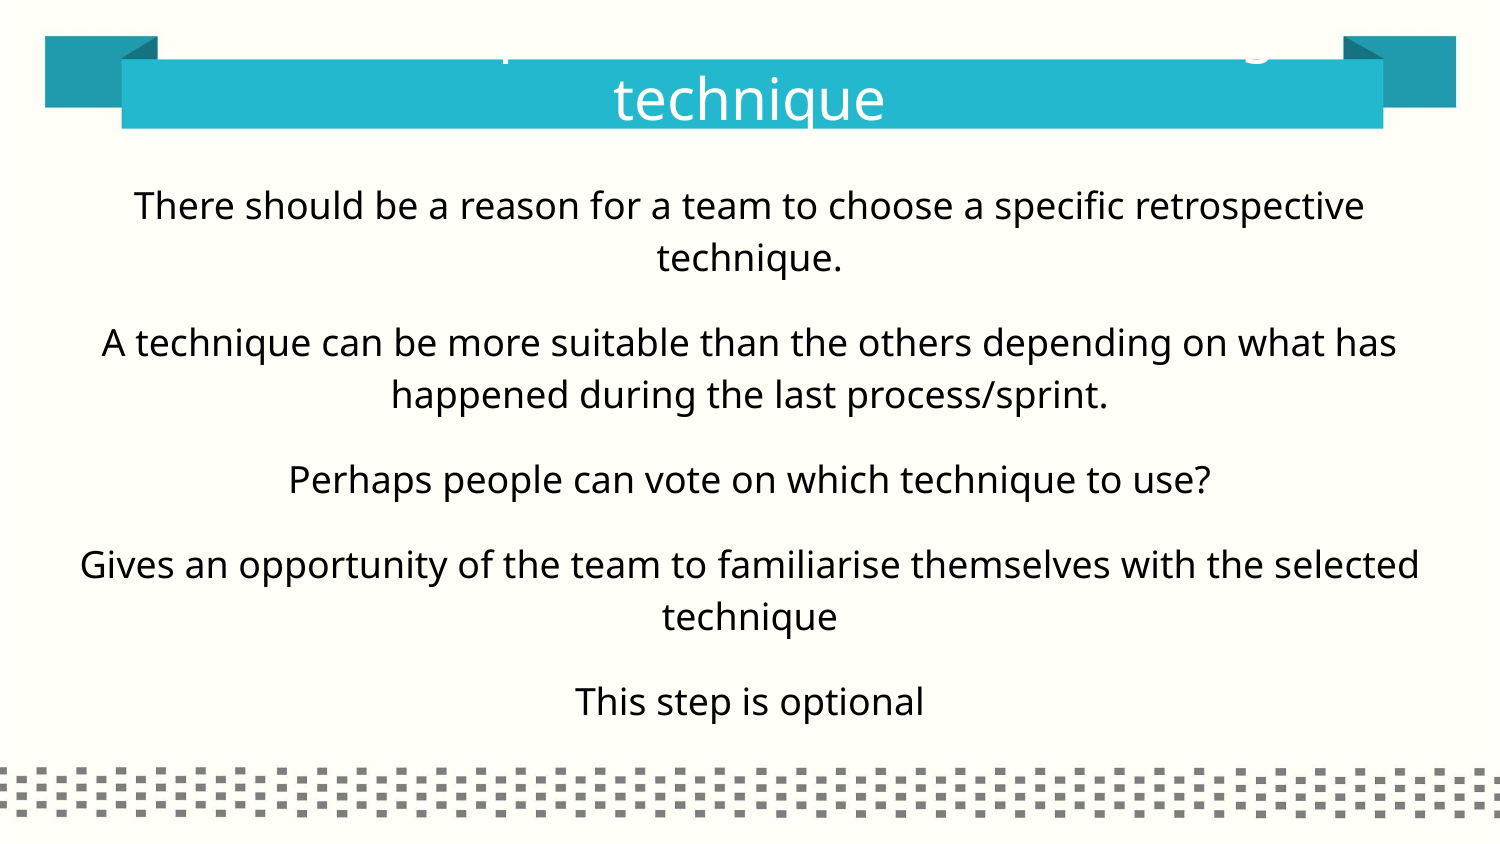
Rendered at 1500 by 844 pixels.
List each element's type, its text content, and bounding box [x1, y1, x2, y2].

title Process - Explain the reason of choosing a technique [63, 34, 1437, 147]
picture [0, 0, 1500, 844]
list There should be a reason for a team to choose a specific retrospective technique. A technique can be more suitable than the others depending on what has happened during the last process/sprint. Perhaps people can vote on which technique to use? Gives an opportunity of the team to familiarise themselves with the selected technique This step is optional [63, 160, 1437, 739]
